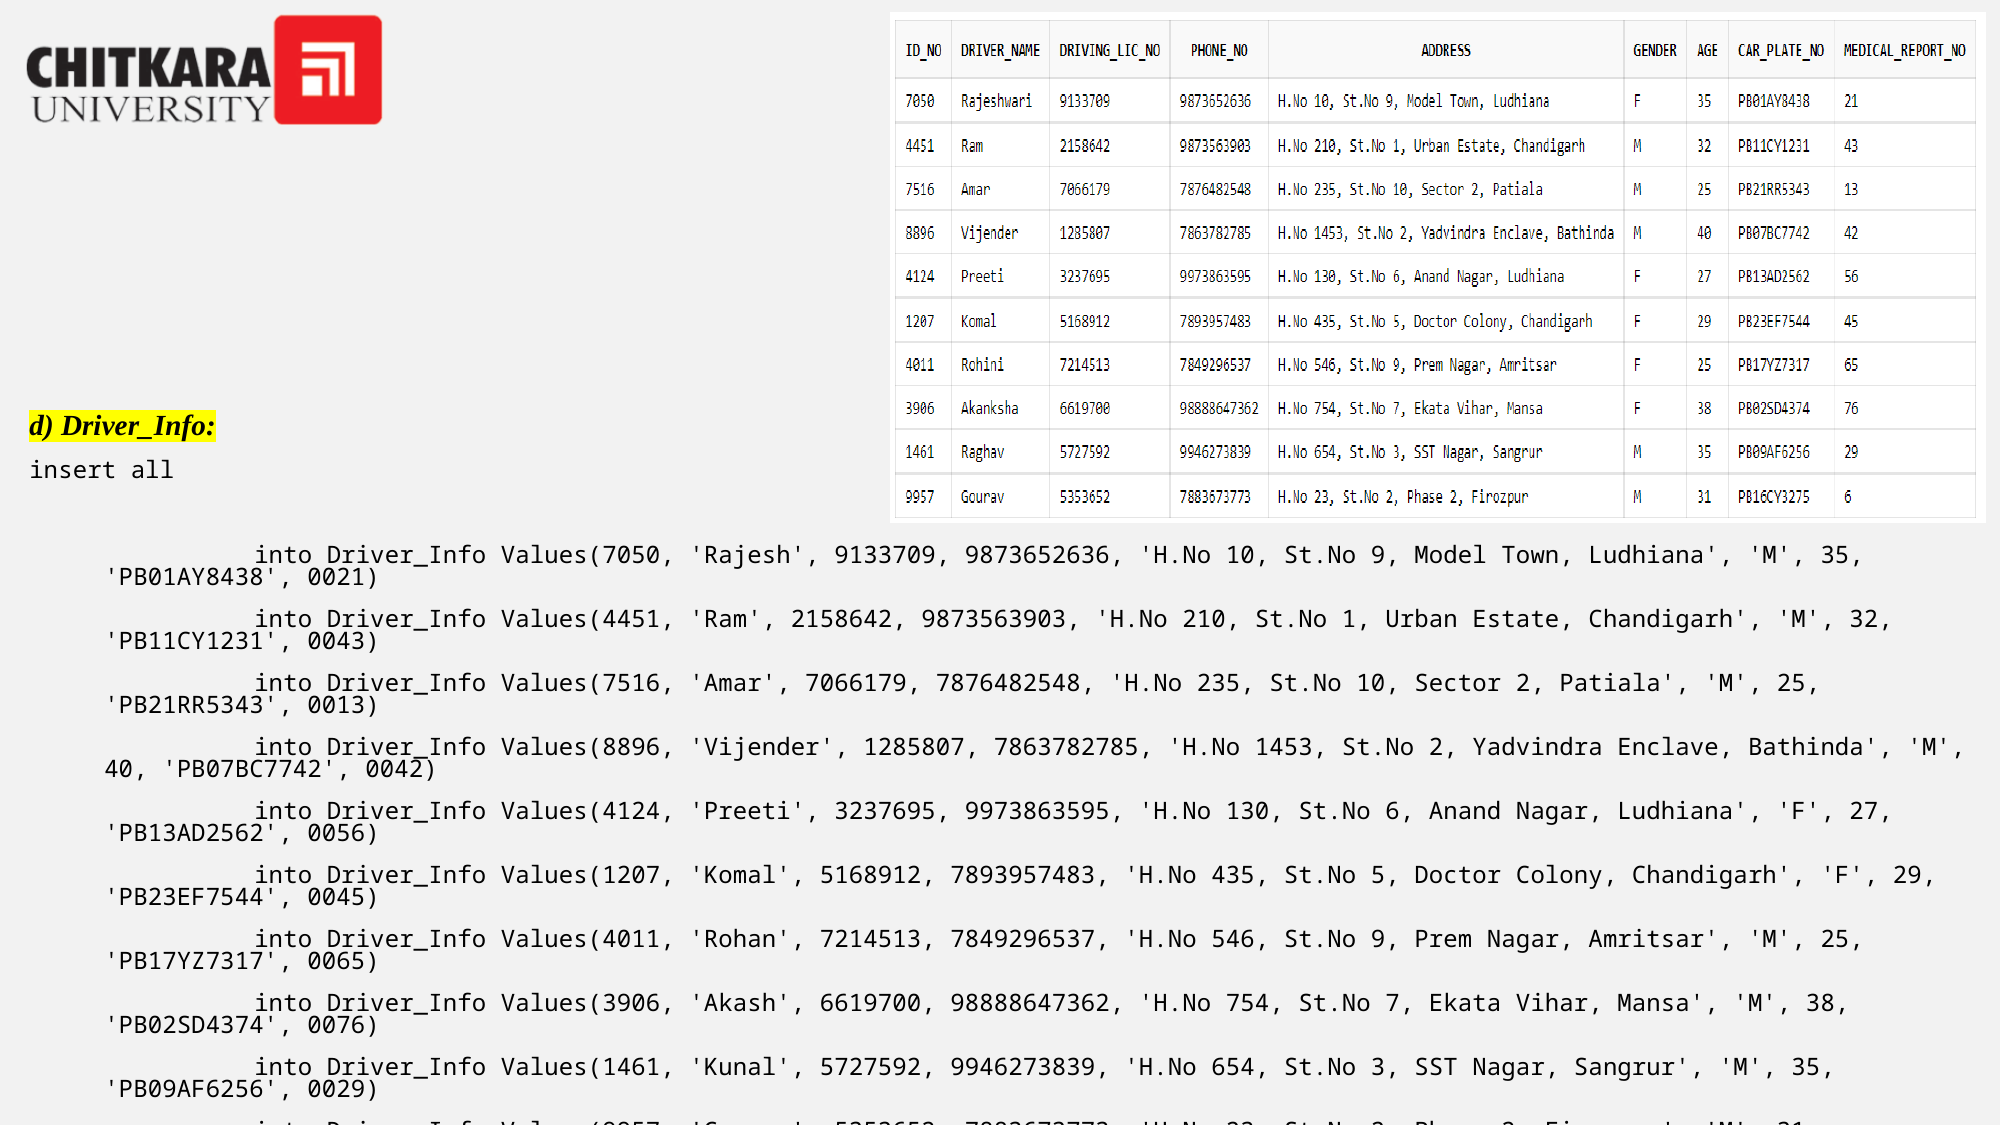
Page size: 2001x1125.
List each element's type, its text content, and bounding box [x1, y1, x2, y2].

picture [0, 12, 463, 127]
text_box d) Driver_Info: insert all into Driver_Info Values(7050, 'Rajesh', 9133709, 9873652636, 'H.No 10, St.No 9, Model Town, Ludhiana', 'M', 35, 'PB01AY8438', 0021) into Driver_Info Values(4451, 'Ram', 2158642, 9873563903, 'H.No 210, St.No 1, Urban Estate, Chandigarh', 'M', 32, 'PB11CY1231', 0043) into Driver_Info Values(7516, 'Amar', 7066179, 7876482548, 'H.No 235, St.No 10, Sector 2, Patiala', 'M', 25, 'PB21RR5343', 0013) into Driver_Info Values(8896, 'Vijender', 1285807, 7863782785, 'H.No 1453, St.No 2, Yadvindra Enclave, Bathinda', 'M', 40, 'PB07BC7742', 0042) into Driver_Info Values(4124, 'Preeti', 3237695, 9973863595, 'H.No 130, St.No 6, Anand Nagar, Ludhiana', 'F', 27, 'PB13AD2562', 0056) into Driver_Info Values(1207, 'Komal', 5168912, 7893957483, 'H.No 435, St.No 5, Doctor Colony, Chandigarh', 'F', 29, 'PB23EF7544', 0045) into Driver_Info Values(4011, 'Rohan', 7214513, 7849296537, 'H.No 546, St.No 9, Prem Nagar, Amritsar', 'M', 25, 'PB17YZ7317', 0065) into Driver_Info Values(3906, 'Akash', 6619700, 98888647362, 'H.No 754, St.No 7, Ekata Vihar, Mansa', 'M', 38, 'PB02SD4374', 0076) into Driver_Info Values(1461, 'Kunal', 5727592, 9946273839, 'H.No 654, St.No 3, SST Nagar, Sangrur', 'M', 35, 'PB09AF6256', 0029) into Driver_Info Values(9957, 'Gourav', 5353652, 7883673773, 'H.No 23, St.No 2, Phase 2, Firozpur', 'M', 31, 'PB16CY3275', 0006) select * from Dual [14, 407, 1986, 1125]
picture [890, 12, 1986, 523]
